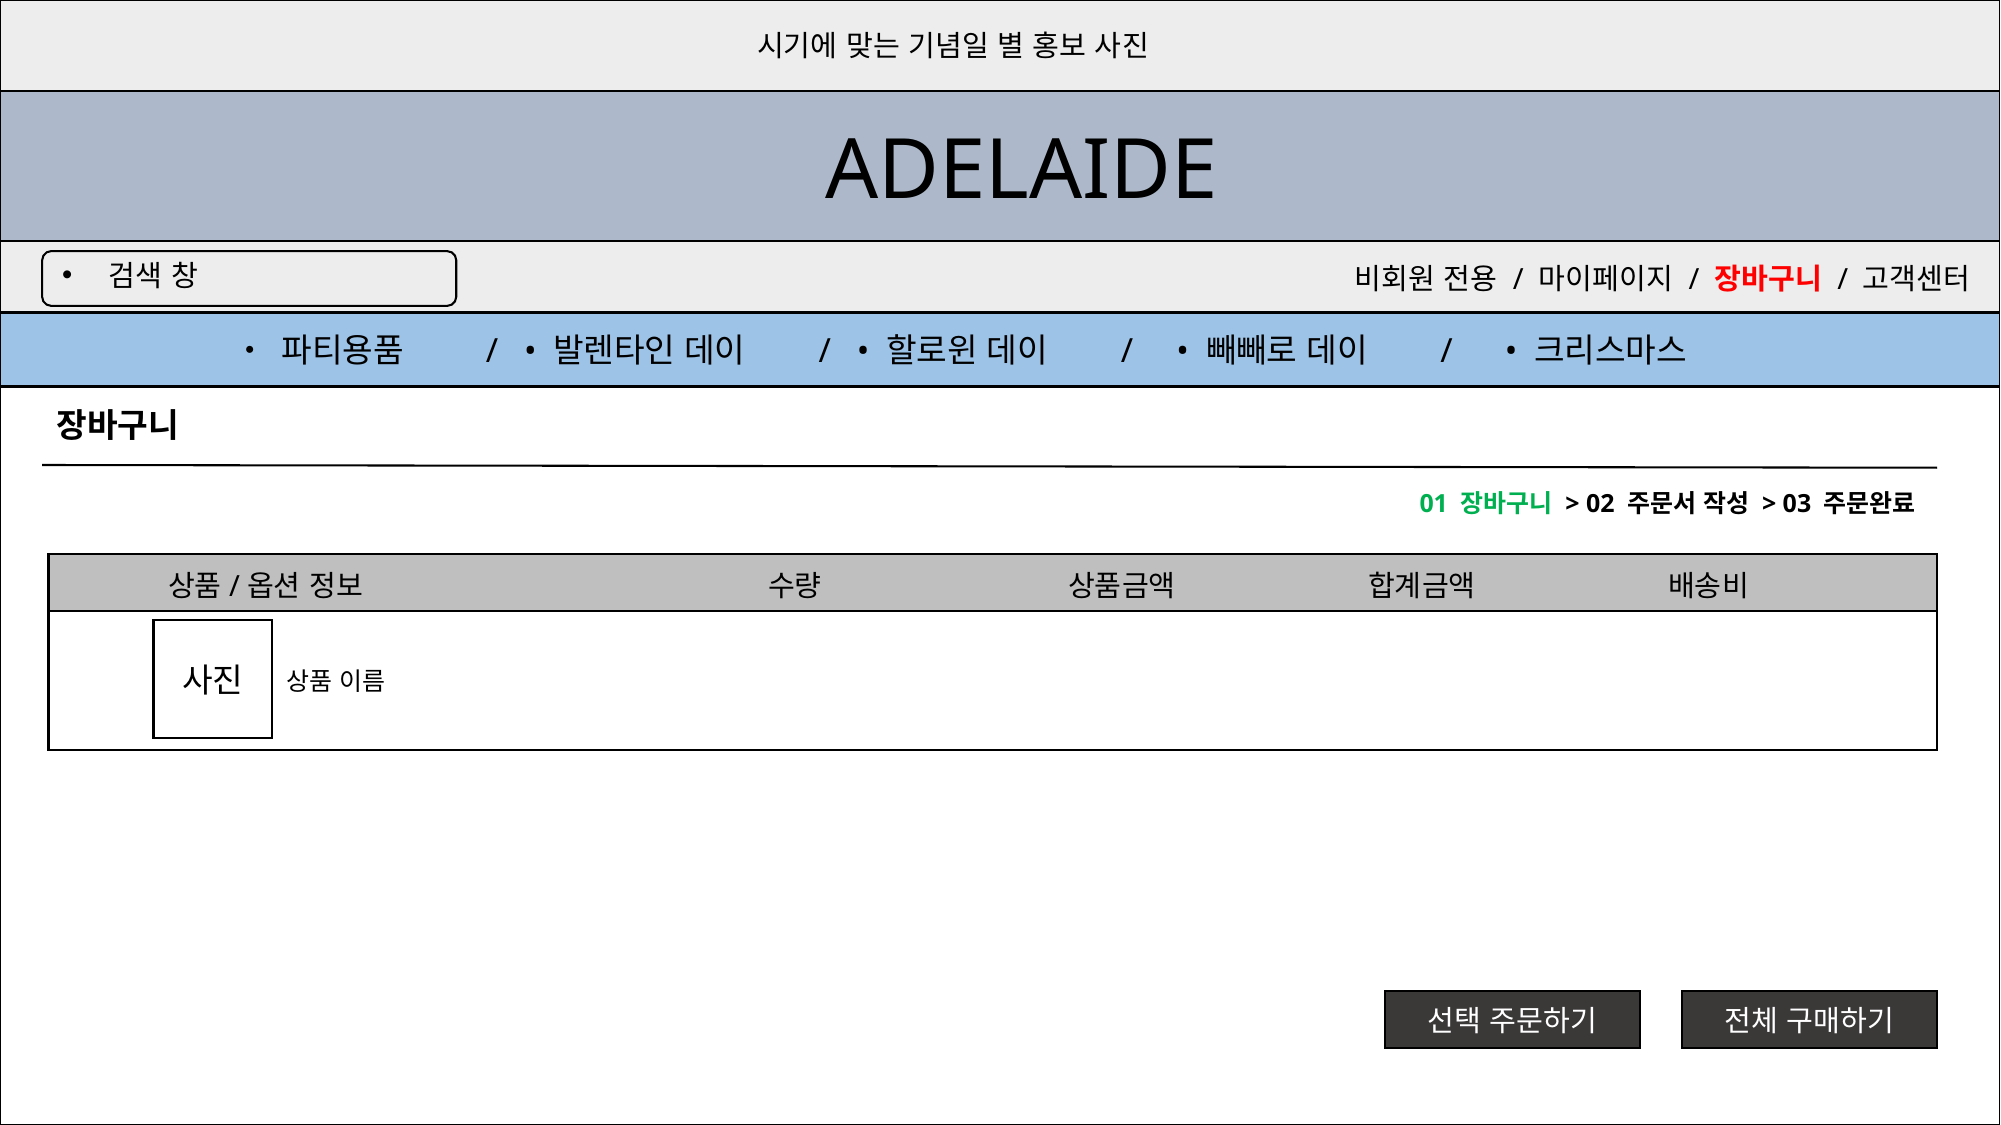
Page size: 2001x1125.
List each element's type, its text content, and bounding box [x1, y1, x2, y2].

text_box [0, 0, 2000, 92]
text_box 비회원 전용 / 마이페이지 / 장바구니 / 고객센터 [1339, 252, 2000, 303]
text_box 검색 창 [47, 249, 214, 300]
text_box 사진 [152, 619, 273, 739]
text_box 01 장바구니 > 02 주문서 작성 > 03 주문완료 [1404, 479, 2000, 525]
text_box [0, 240, 2000, 312]
text_box ADELAIDE [810, 107, 1233, 223]
text_box [47, 553, 1938, 612]
text_box 전체 구매하기 [1681, 990, 1938, 1049]
text_box [0, 312, 2000, 386]
text_box 시기에 맞는 기념일 별 홍보 사진 [742, 20, 1165, 70]
text_box 상품 이름 [272, 658, 743, 703]
text_box [47, 612, 1938, 751]
text_box [0, 92, 2000, 240]
text_box 상품/옵션 정보 수량 상품금액 합계금액 배송비 [153, 560, 1873, 645]
text_box [0, 386, 2000, 1125]
text_box • 파티용품 / • 발렌타인 데이 / • 할로윈 데이 / • 빼빼로 데이 / • 크리스마스 [218, 321, 1898, 377]
text_box 선택 주문하기 [1384, 990, 1641, 1049]
text_box [41, 250, 458, 307]
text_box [42, 464, 1937, 468]
text_box 장바구니 [42, 397, 1055, 452]
